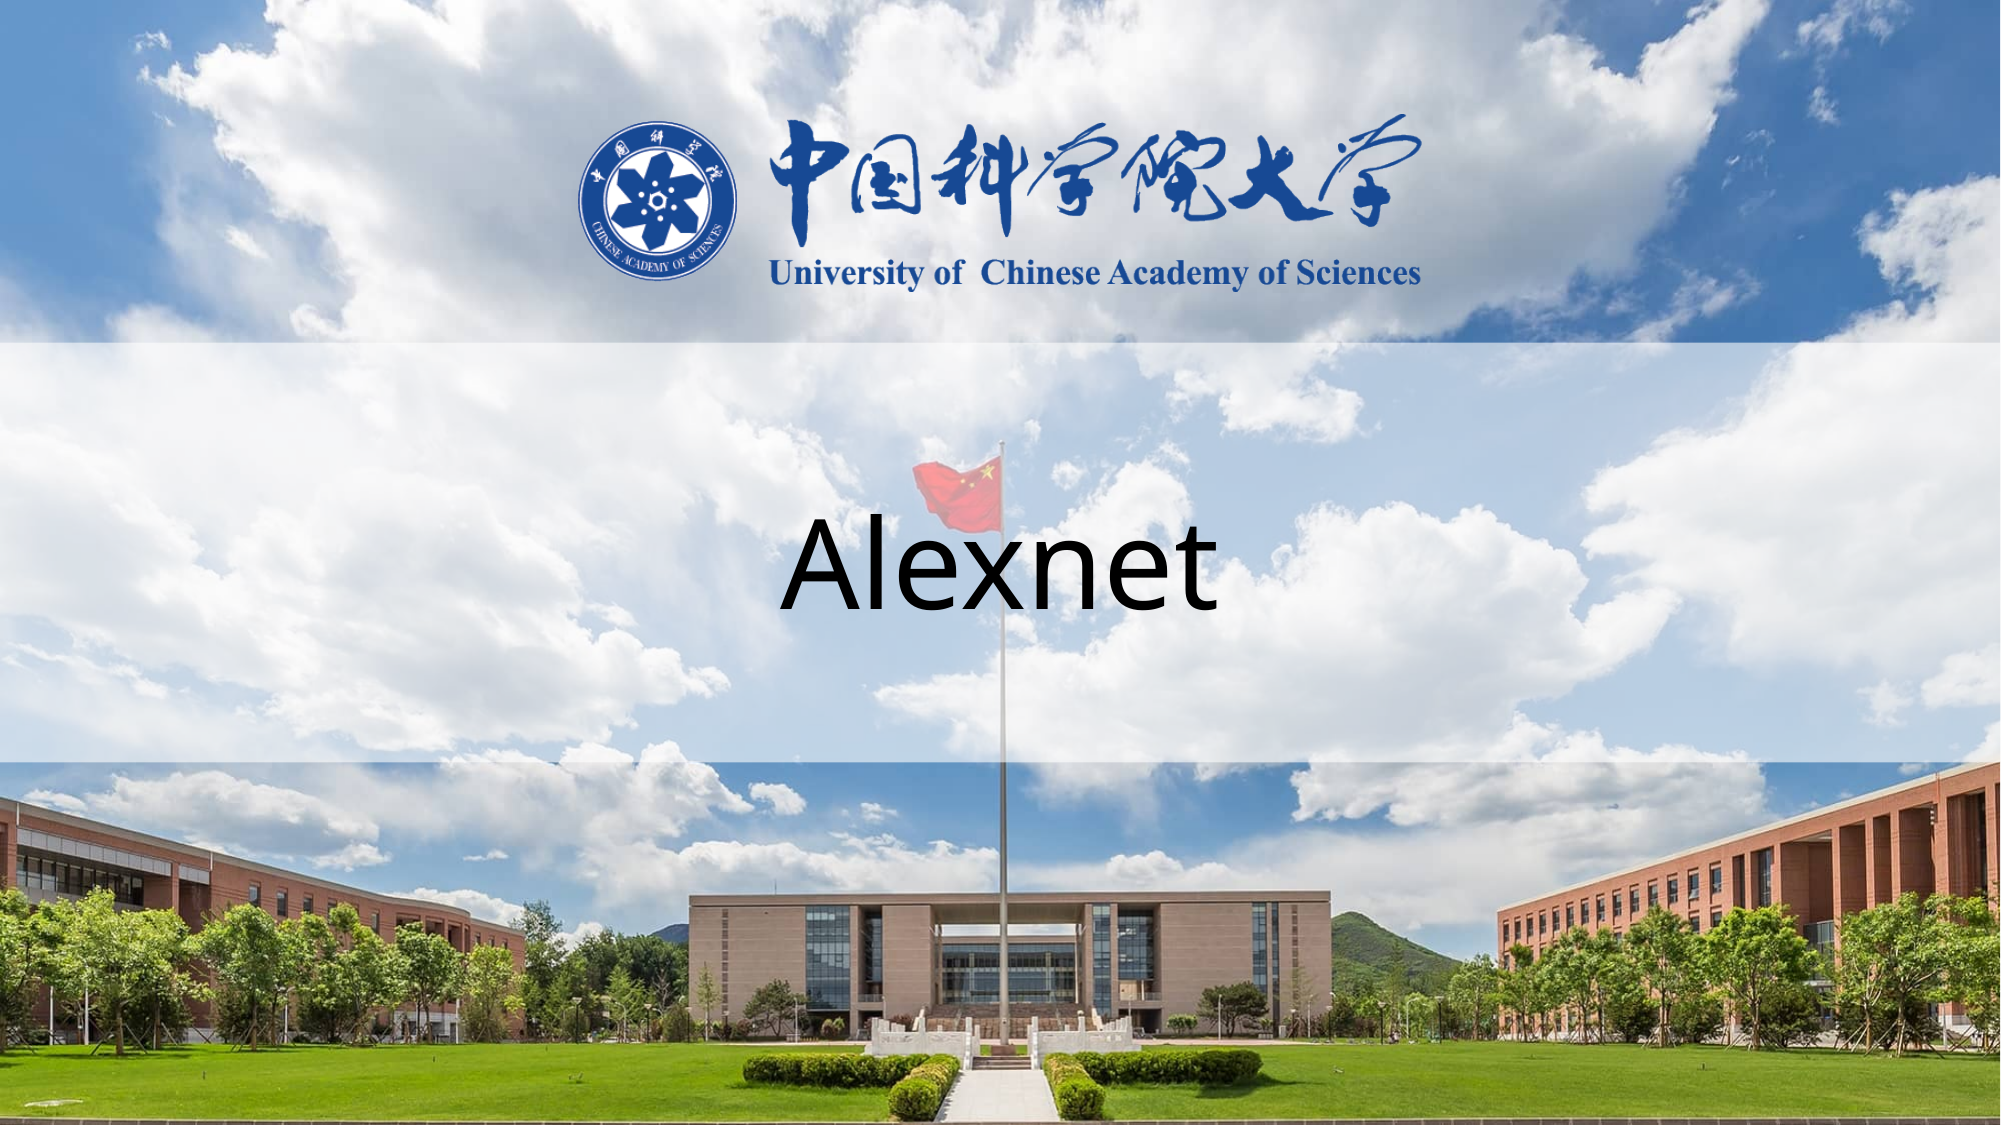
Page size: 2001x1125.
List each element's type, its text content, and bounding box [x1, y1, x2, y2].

text_box [0, 341, 2000, 763]
picture [0, 0, 2001, 1125]
title Alexnet [249, 317, 1750, 644]
